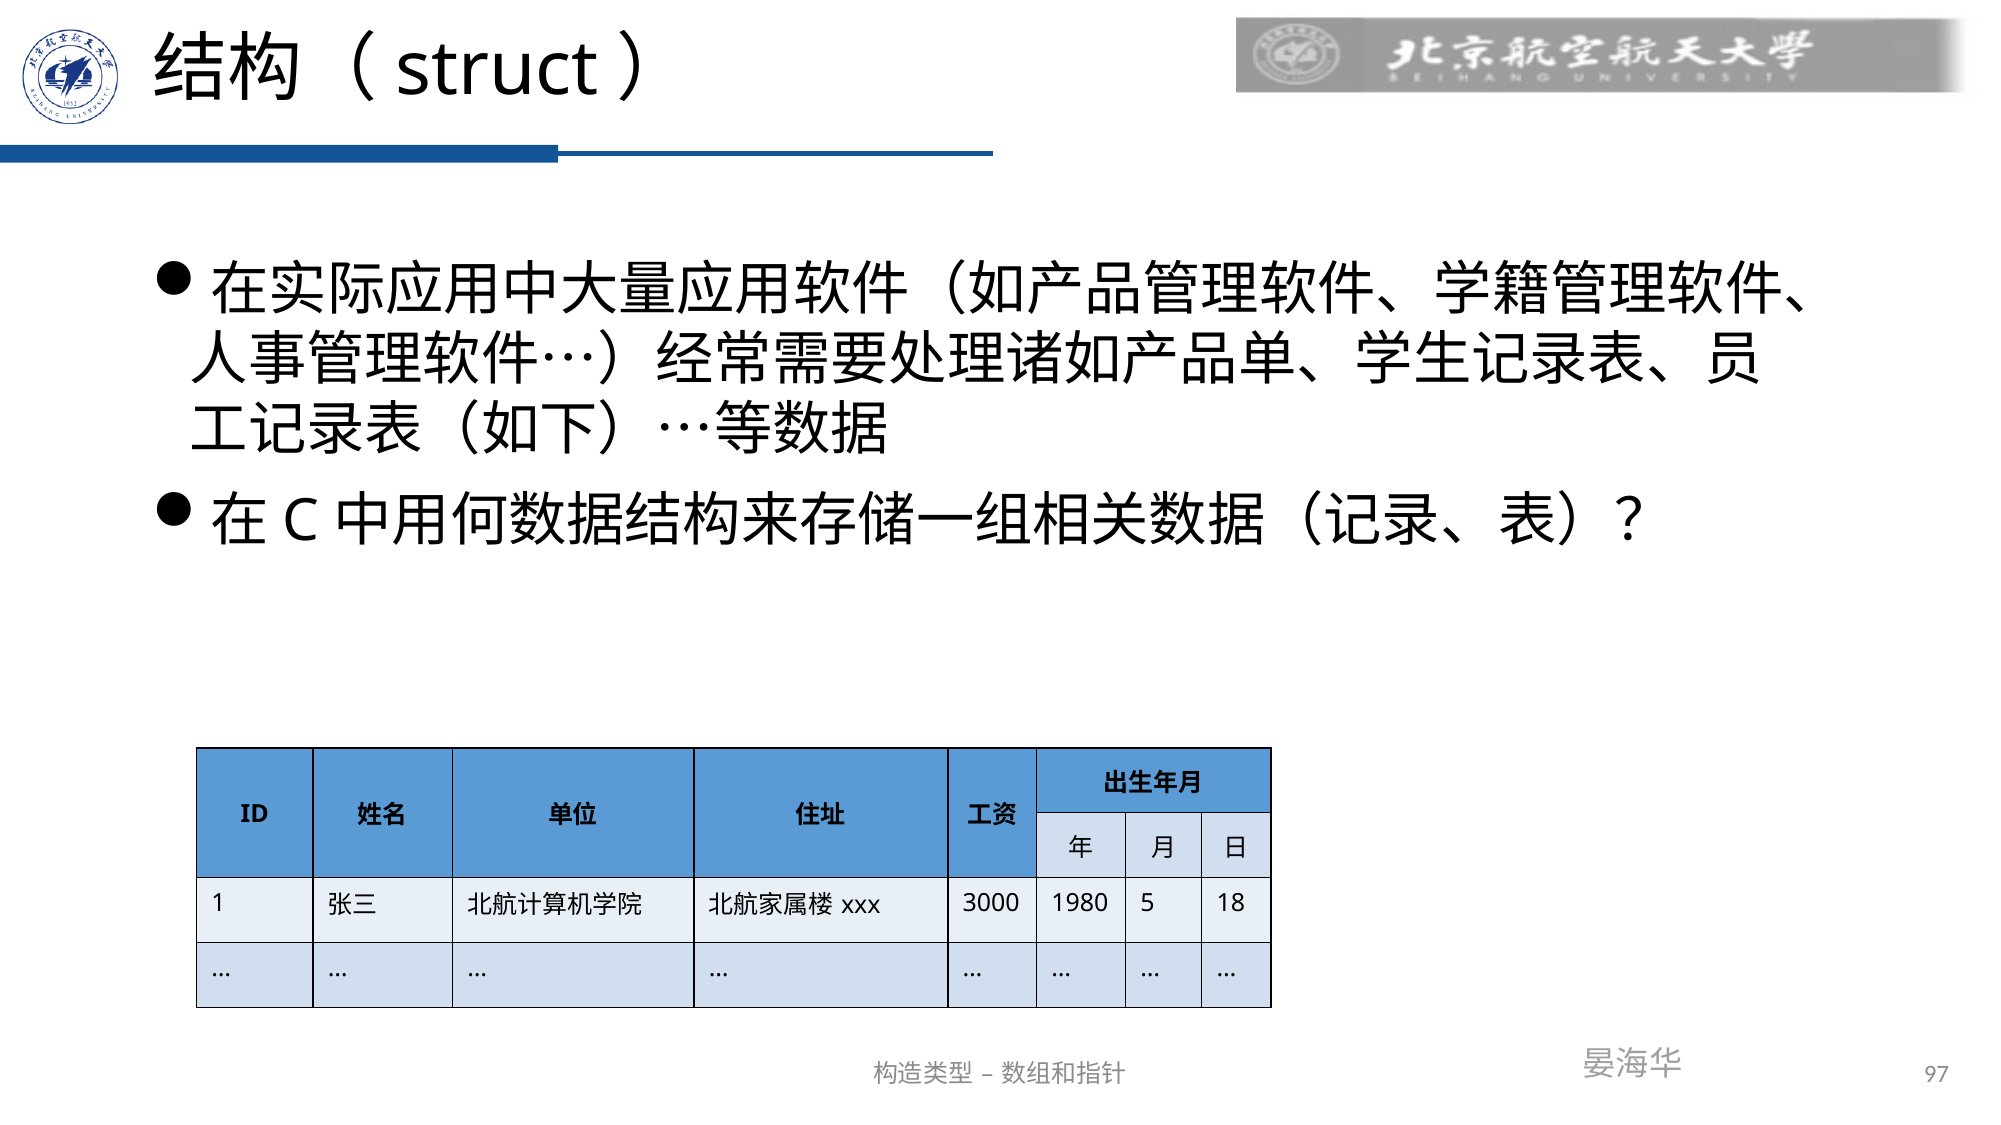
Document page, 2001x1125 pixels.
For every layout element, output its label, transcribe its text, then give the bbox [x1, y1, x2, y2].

picture [1236, 0, 2000, 102]
table_cell … [949, 943, 1036, 1007]
table_cell 北航计算机学院 [453, 878, 693, 942]
table_cell 3000 [949, 878, 1036, 942]
table_cell 北航家属楼xxx [695, 878, 947, 942]
table_cell 张三 [314, 878, 452, 942]
table_cell 18 [1202, 878, 1270, 942]
table_cell … [197, 943, 312, 1007]
title 结构（struct） [137, 25, 1863, 115]
table_header 出生年月 [1037, 749, 1270, 812]
table_cell … [1126, 943, 1201, 1007]
table_header 住址 [695, 749, 947, 877]
table_header ID [197, 749, 312, 877]
table_cell … [314, 943, 452, 1007]
table_cell 月 [1126, 813, 1201, 877]
table_cell 5 [1126, 878, 1201, 942]
table_header 工资 [949, 749, 1036, 877]
table_cell 年 [1037, 813, 1125, 877]
table_cell … [1202, 943, 1270, 1007]
table_header 单位 [453, 749, 693, 877]
table_cell … [695, 943, 947, 1007]
list 在实际应用中大量应用软件（如产品管理软件、学籍管理软件、人事管理软件…）经常需要处理诸如产品单、学生记录表、员工记录表（如下）…等数据 在C中用何数据结构来存储一组相关数据（记录、表）？ [137, 243, 1804, 716]
table_cell … [1037, 943, 1125, 1007]
footer 构造类型 – 数组和指针 [662, 1042, 1338, 1103]
slide_number 97 [1514, 1042, 1965, 1102]
table_cell 1 [197, 878, 312, 942]
picture [16, 23, 124, 130]
table_cell 1980 [1037, 878, 1125, 942]
table_cell … [453, 943, 693, 1007]
table_cell 日 [1202, 813, 1270, 877]
table_header 姓名 [314, 749, 452, 877]
